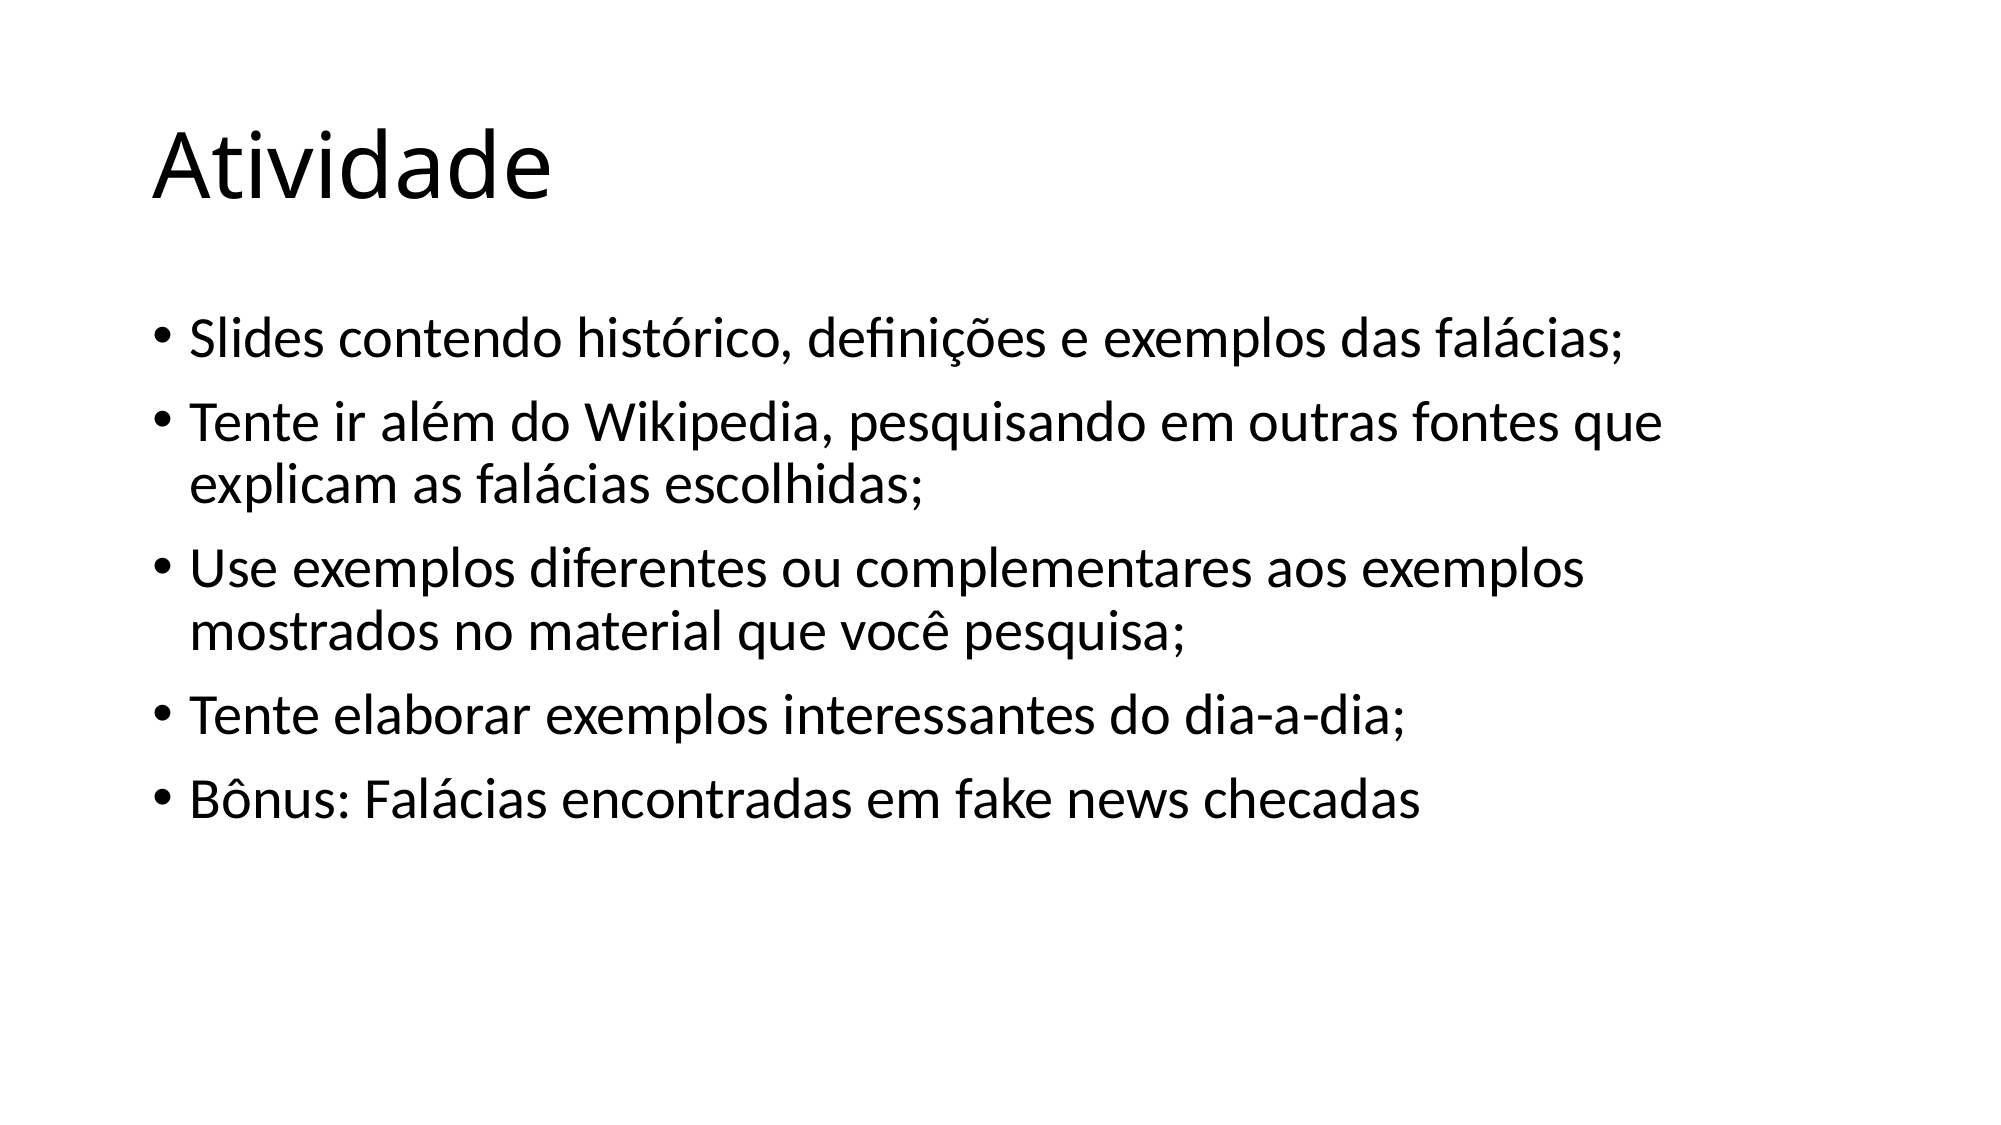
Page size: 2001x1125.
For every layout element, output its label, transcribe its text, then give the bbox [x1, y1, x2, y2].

list Slides contendo histórico, definições e exemplos das falácias; Tente ir além do Wikipedia, pesquisando em outras fontes que explicam as falácias escolhidas; Use exemplos diferentes ou complementares aos exemplos mostrados no material que você pesquisa; Tente elaborar exemplos interessantes do dia-a-dia; Bônus: Falácias encontradas em fake news checadas [137, 299, 1863, 1014]
title Atividade [137, 59, 1863, 278]
